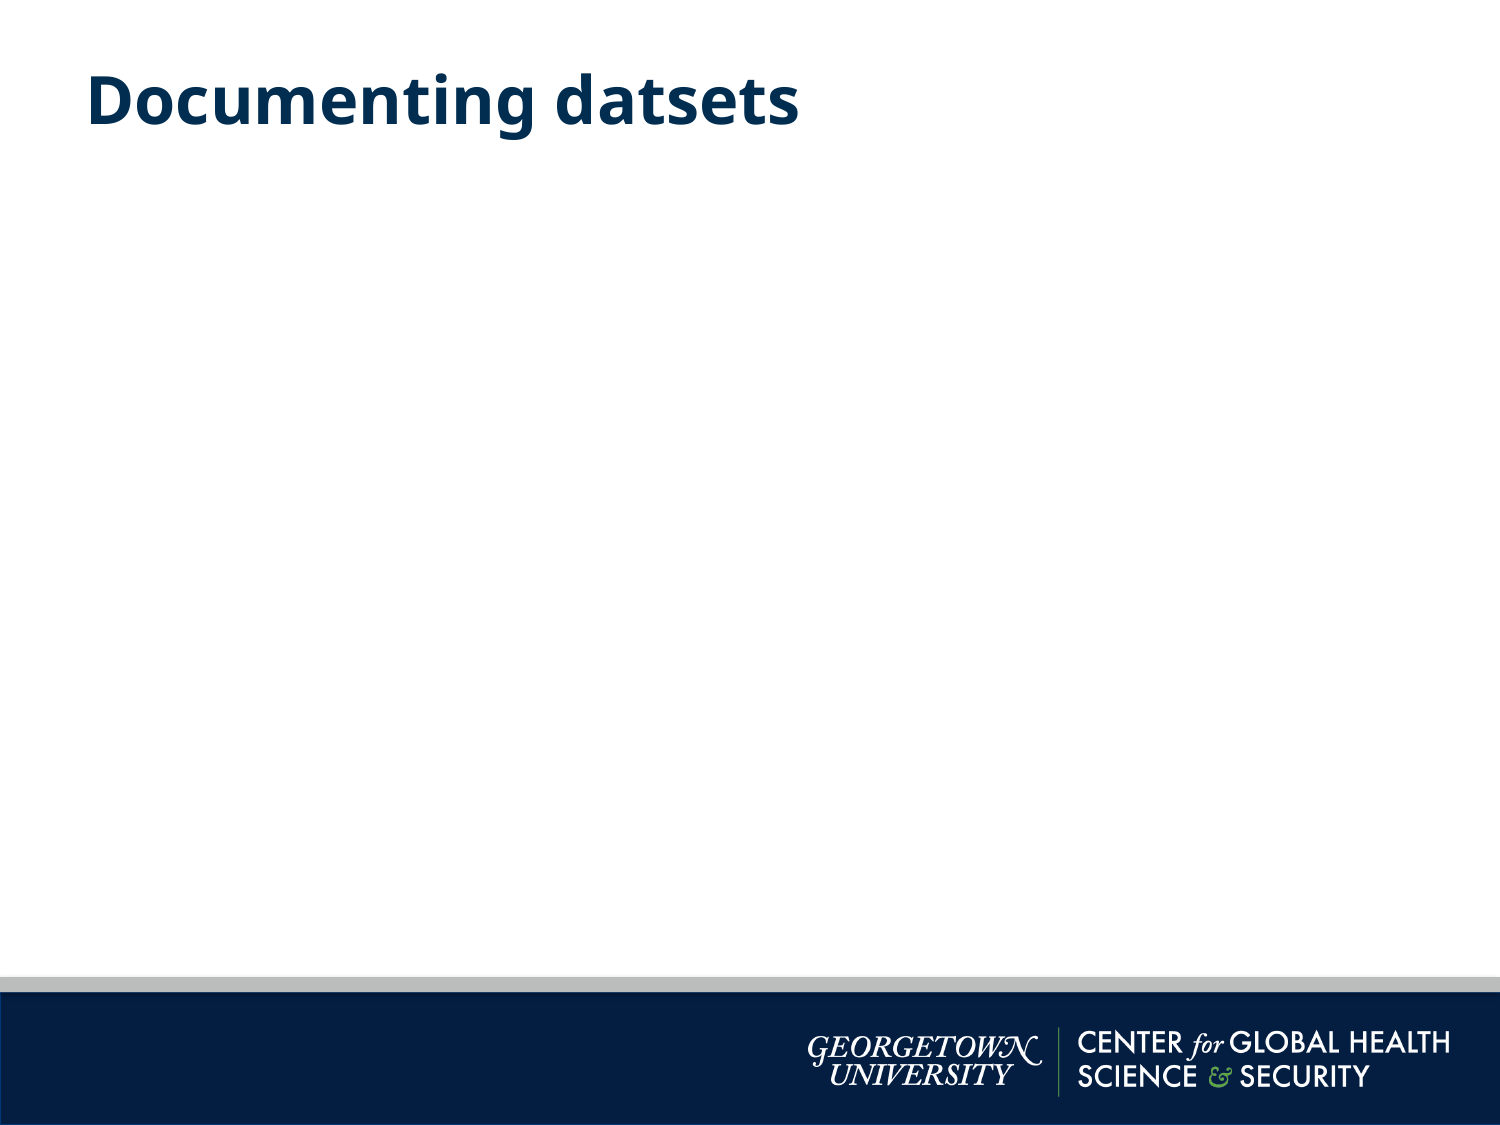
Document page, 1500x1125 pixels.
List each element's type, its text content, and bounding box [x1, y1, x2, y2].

text_box Documenting datsets [70, 50, 1409, 238]
picture [808, 1027, 1449, 1097]
